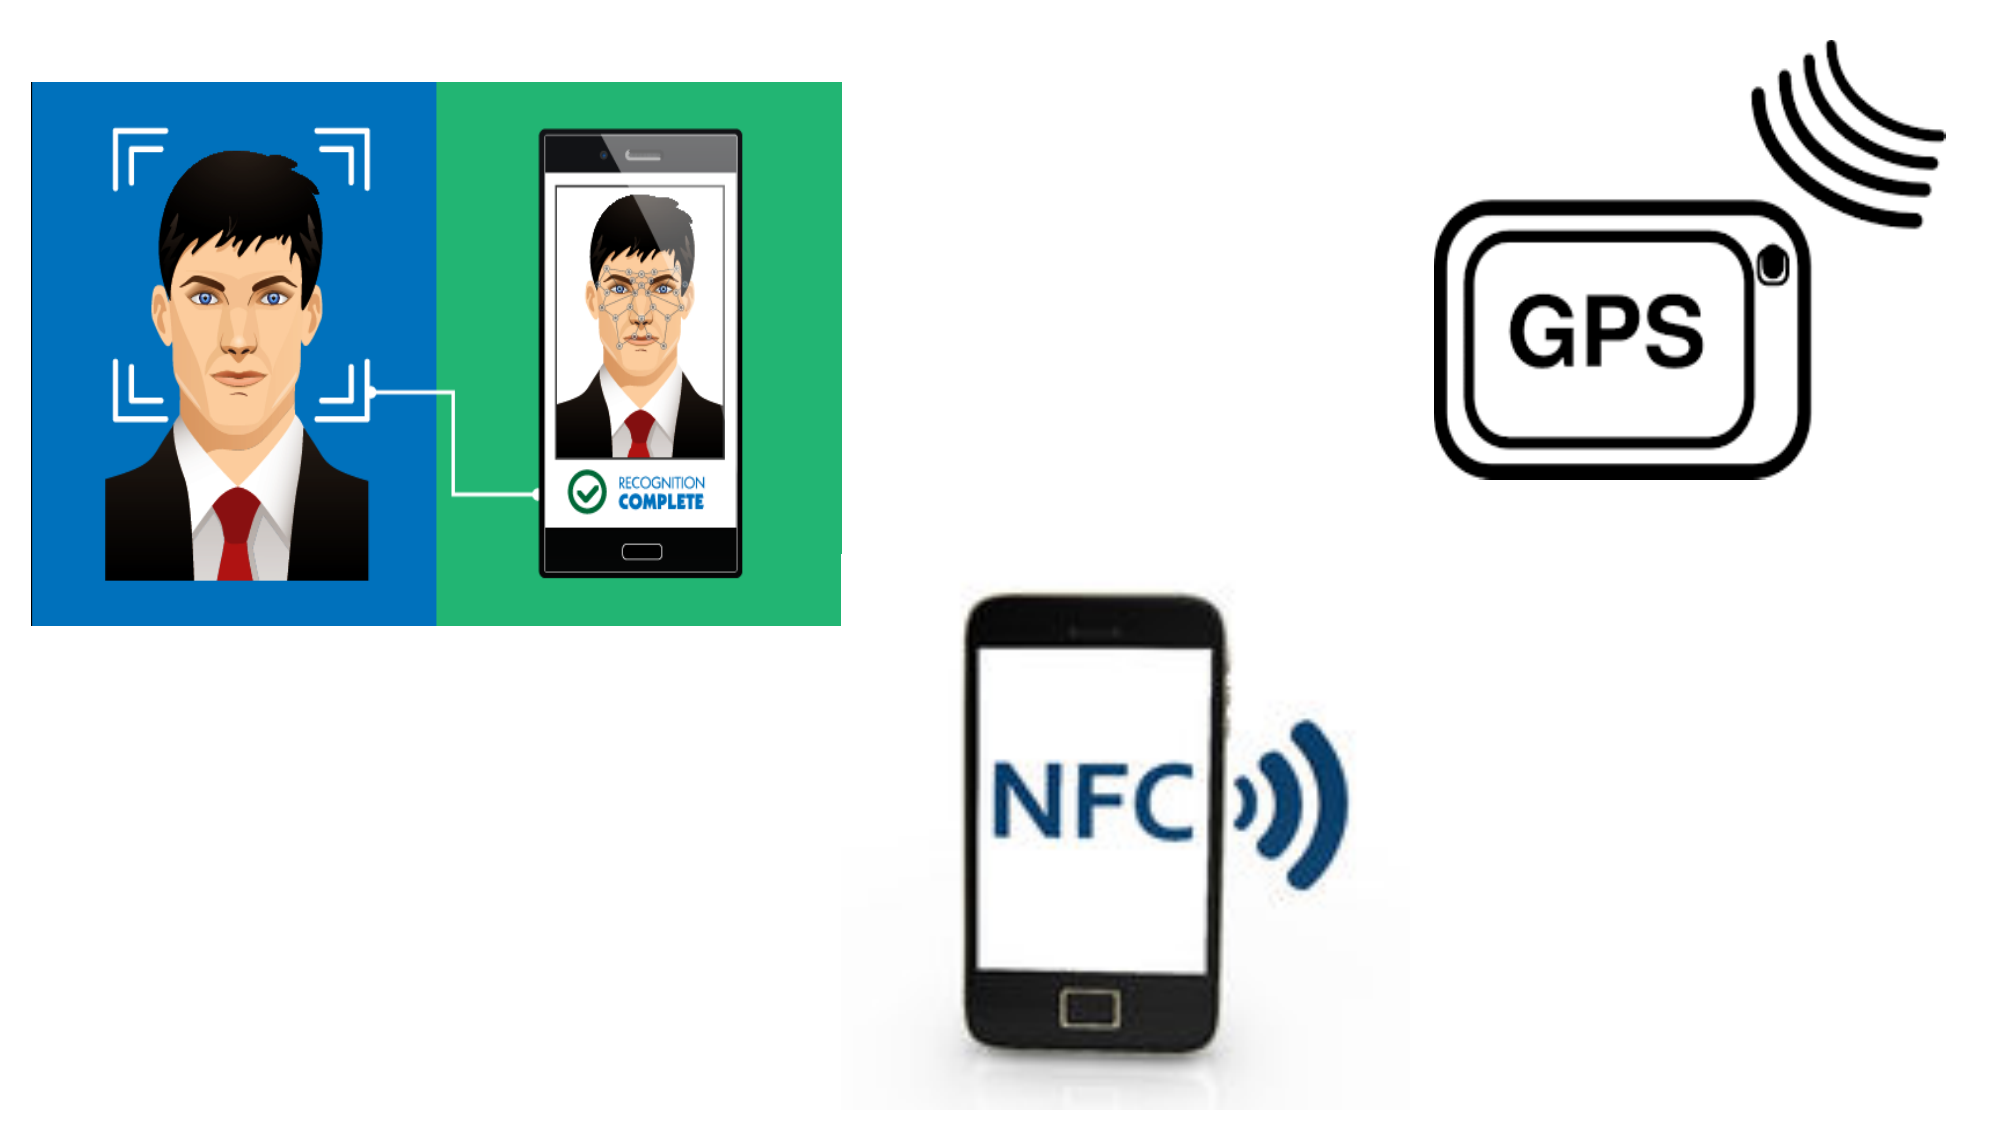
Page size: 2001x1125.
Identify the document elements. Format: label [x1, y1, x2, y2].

picture [1434, 40, 1946, 481]
picture [31, 82, 1410, 1110]
